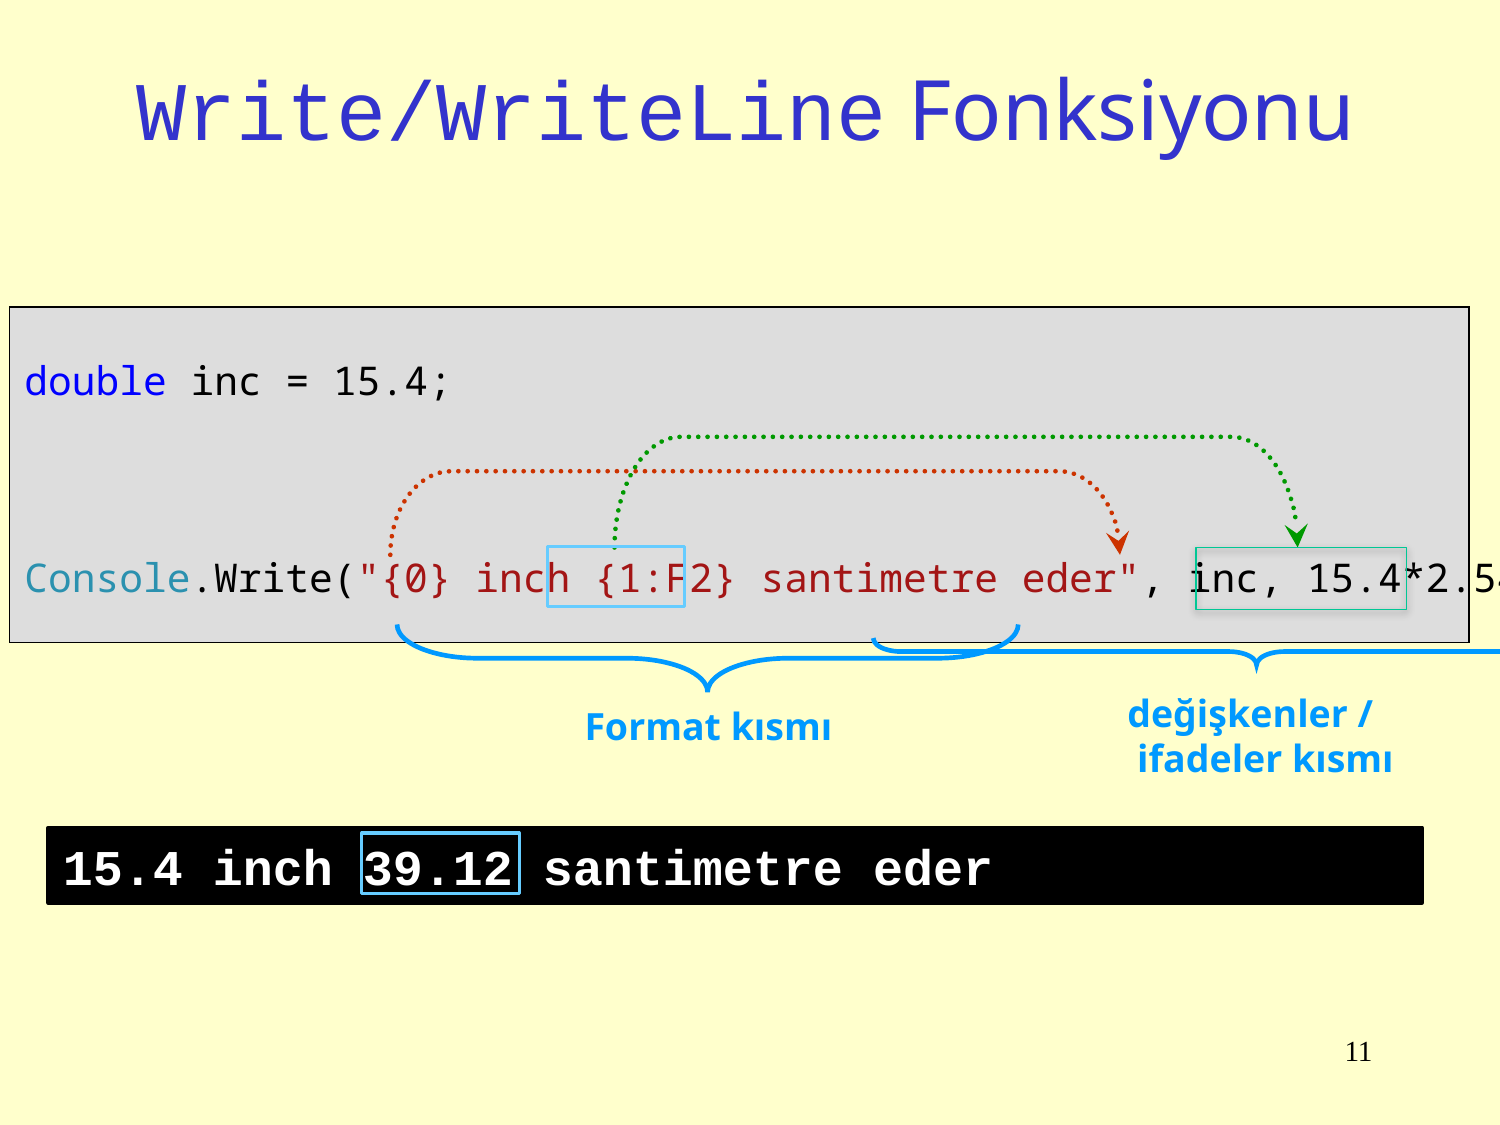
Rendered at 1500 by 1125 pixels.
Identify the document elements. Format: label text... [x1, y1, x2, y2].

slide_number 11 [1074, 1024, 1388, 1101]
text_box [390, 471, 632, 555]
text_box [685, 548, 1123, 555]
text_box [614, 436, 1307, 548]
text_box 15.4 inch 39.12 santimetre eder [46, 826, 1424, 905]
text_box [547, 546, 685, 607]
title Write/WriteLine Fonksiyonu [108, 76, 1384, 138]
text_box [1195, 547, 1407, 610]
text_box double inc = 15.4; Console.Write("{0} inch {1:F2} santimetre eder", inc, 15.4*2.54); [9, 306, 1469, 643]
text_box [361, 832, 520, 894]
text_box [1090, 620, 1423, 790]
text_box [396, 624, 1019, 806]
